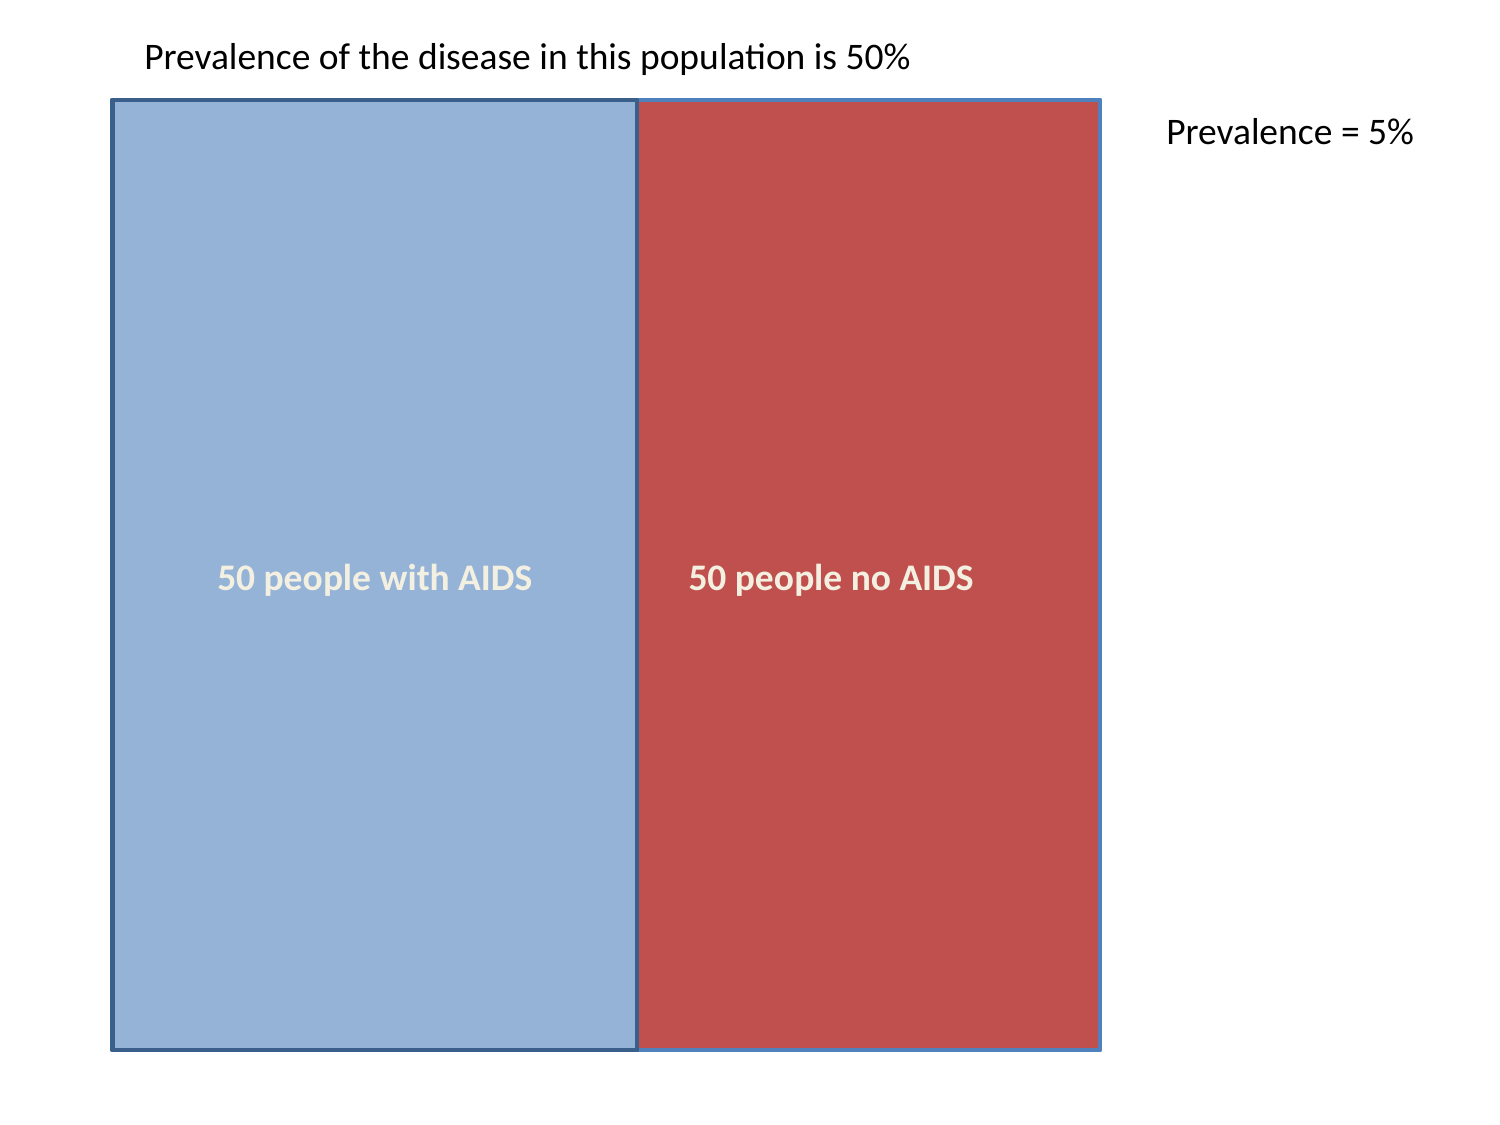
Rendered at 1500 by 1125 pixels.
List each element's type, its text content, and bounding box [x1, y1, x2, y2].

text_box 50 people with AIDS [110, 98, 639, 1052]
text_box Prevalence of the disease in this population is 50% [129, 24, 927, 85]
text_box Prevalence = 5% [1151, 99, 1430, 160]
text_box 50 people no AIDS [639, 98, 1102, 1052]
